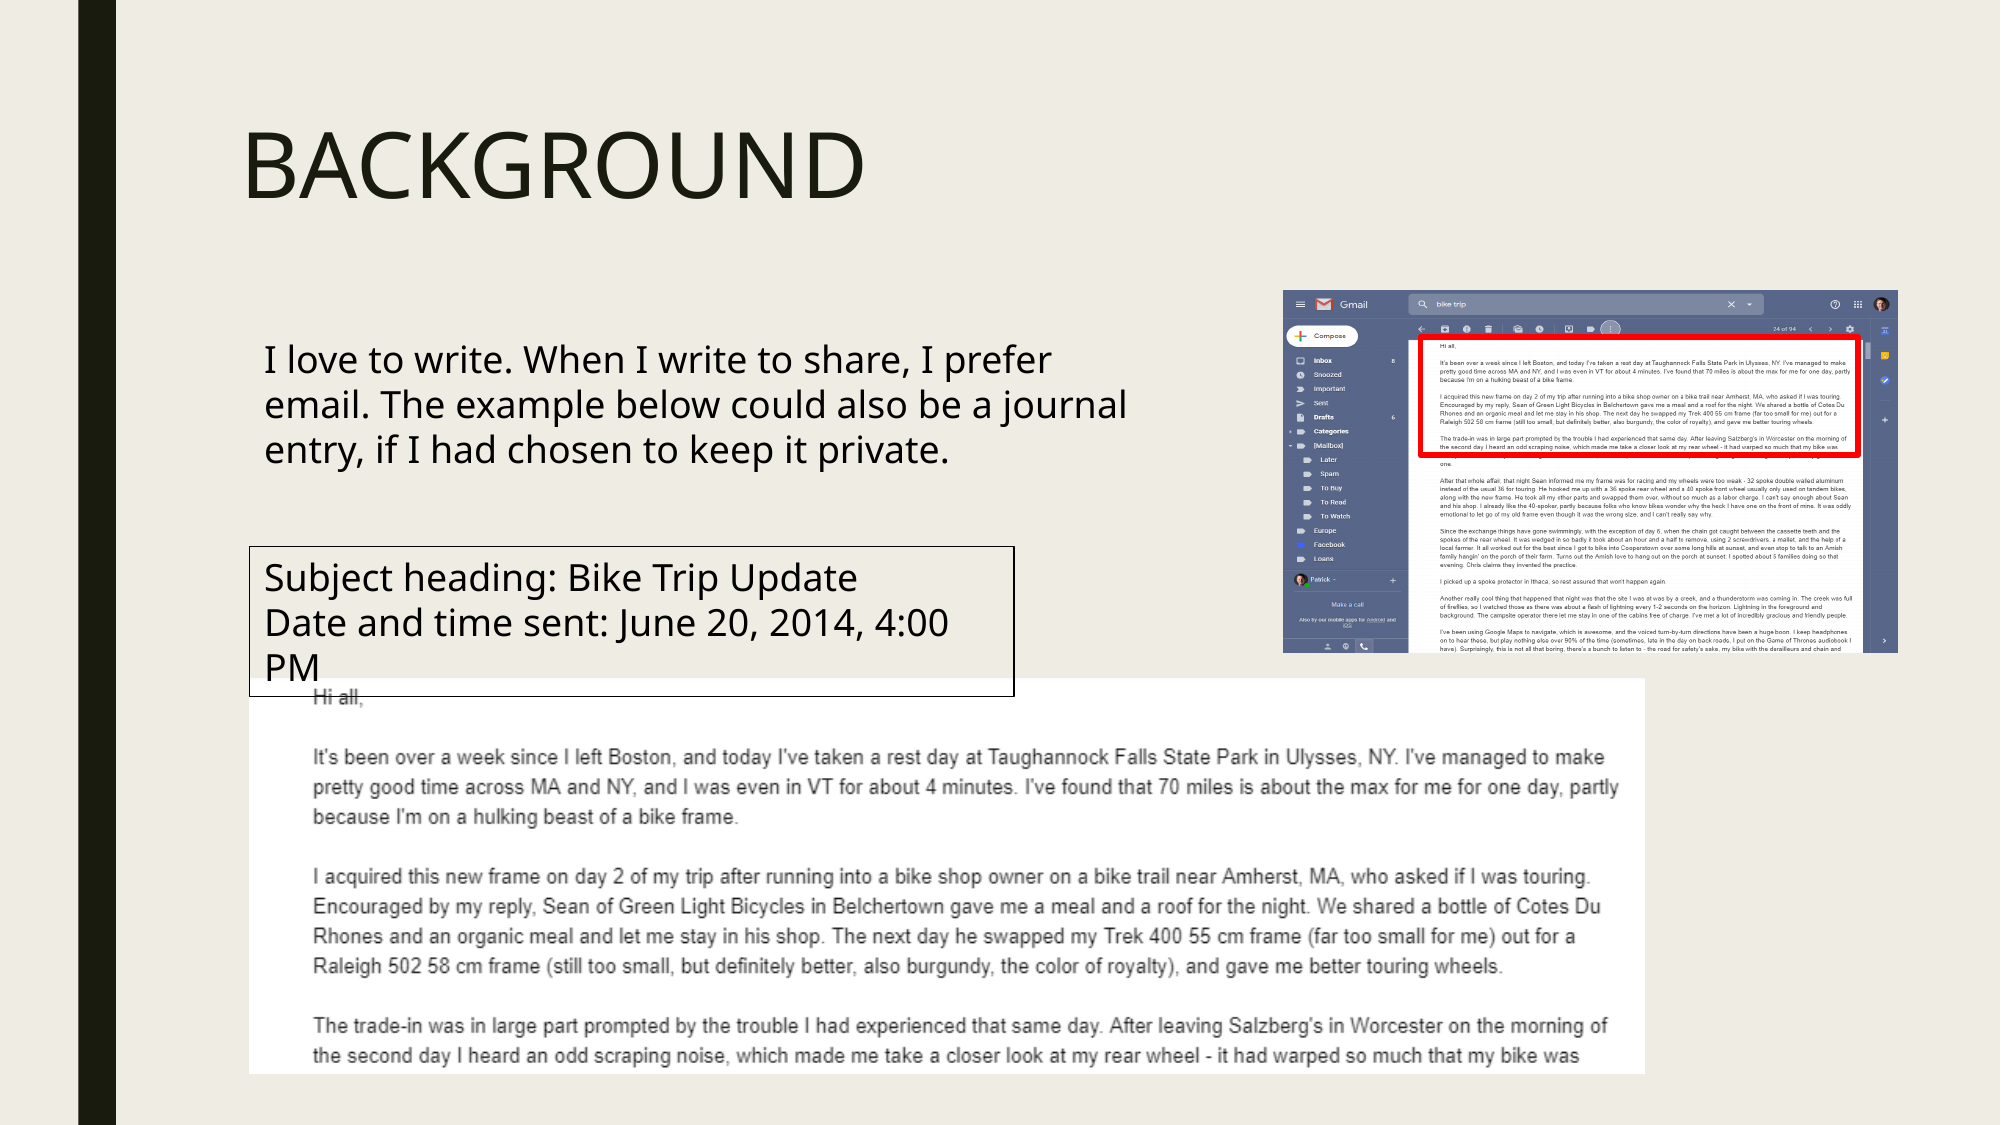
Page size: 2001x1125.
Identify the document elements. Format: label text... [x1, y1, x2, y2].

text_box Subject heading: Bike Trip Update Date and time sent: June 20, 2014, 4:00 PM [249, 546, 1015, 678]
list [249, 678, 1645, 1074]
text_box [1283, 290, 1898, 653]
text_box I love to write. When I write to share, I prefer email. The example below could also be a journal entry, if I had chosen to keep it private. [249, 328, 1168, 478]
title BACKGROUND [225, 112, 1800, 357]
